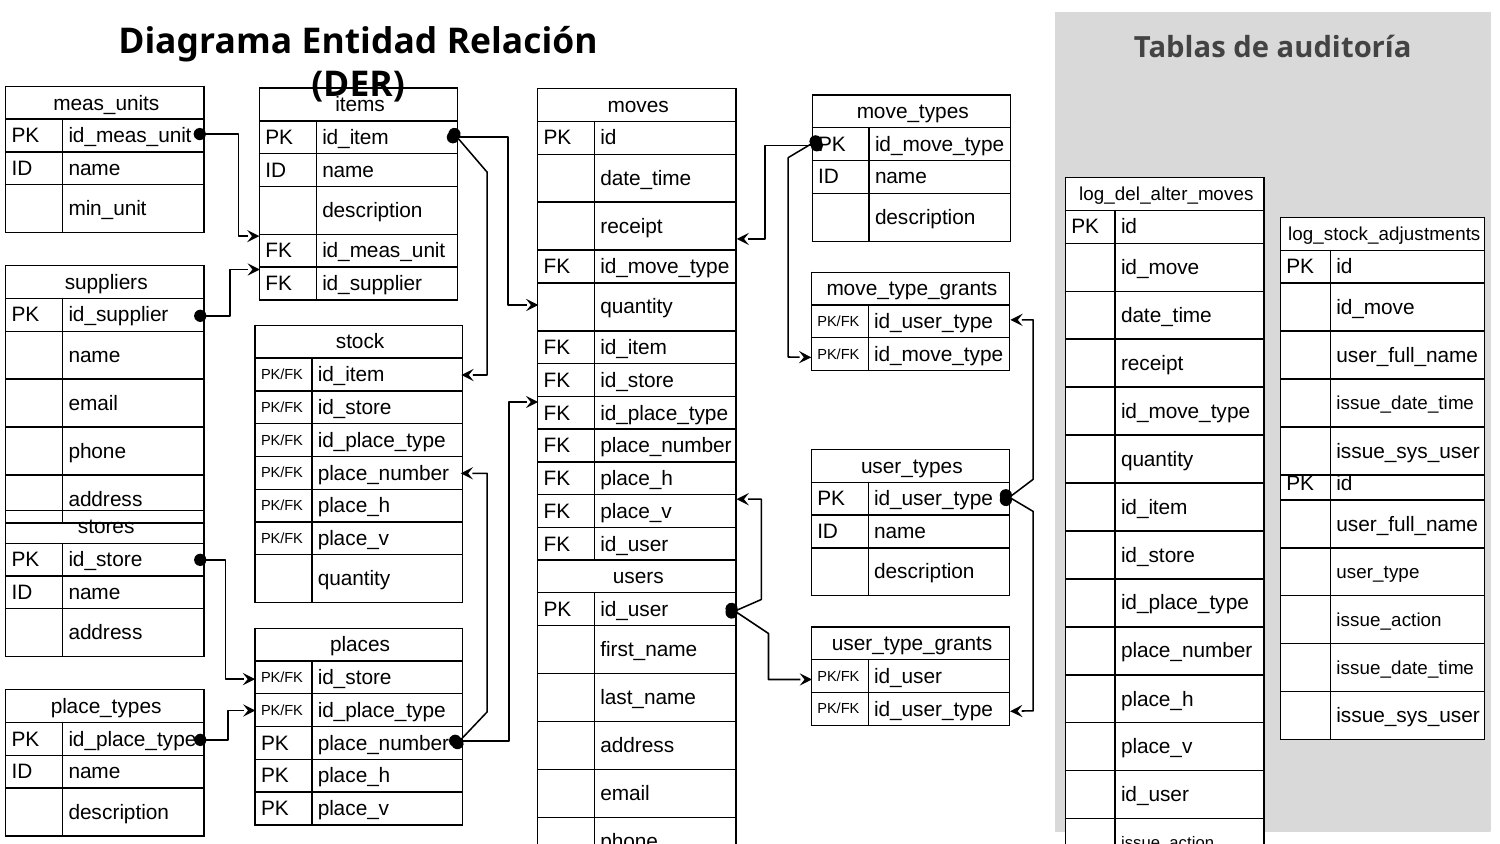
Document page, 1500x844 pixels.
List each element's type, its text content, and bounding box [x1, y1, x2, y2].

table_cell PK [813, 128, 868, 160]
table_cell id_supplier [317, 268, 457, 299]
table_header items [260, 89, 457, 120]
table_cell id_store [313, 662, 458, 693]
table_cell id_meas_unit [63, 120, 203, 151]
table_cell PK [538, 593, 594, 625]
table_cell [256, 555, 311, 602]
table_header place_types [6, 690, 203, 722]
table_cell place_h [313, 490, 460, 521]
table_cell user_full_name [1331, 332, 1484, 378]
table_cell PK [256, 760, 311, 791]
table_cell [1066, 723, 1114, 770]
text_box [736, 145, 807, 246]
table_cell [538, 818, 594, 844]
table_header user_type_grants [812, 628, 1009, 659]
table_cell place_h [1116, 676, 1263, 722]
table_cell FK [538, 463, 594, 494]
table_header meas_units [6, 87, 203, 118]
table_cell name [63, 153, 203, 184]
table_cell place_v [313, 523, 460, 554]
text_box [999, 313, 1034, 507]
table_cell ID [815, 161, 868, 193]
table_cell [6, 185, 62, 232]
table_cell place_h [313, 760, 462, 791]
table_cell [538, 203, 594, 249]
table_cell PK [256, 727, 311, 759]
table_cell place_v [313, 793, 462, 824]
table_cell [1066, 244, 1114, 291]
table_cell [538, 155, 594, 201]
table_cell [1066, 676, 1114, 722]
table_cell email [595, 770, 735, 817]
table_cell id_user [595, 528, 735, 559]
table_cell address [63, 476, 203, 522]
table_cell PK/FK [256, 694, 311, 726]
table_cell PK [260, 122, 316, 153]
table_cell PK/FK [256, 662, 311, 693]
table_cell id_user [869, 660, 1009, 692]
table_cell PK/FK [812, 693, 868, 725]
table_cell FK [538, 251, 594, 282]
table_cell description [63, 789, 203, 835]
table_cell PK [256, 793, 311, 824]
table_cell PK [6, 723, 62, 755]
table_cell [1066, 580, 1114, 626]
table_cell FK [260, 235, 316, 266]
table_cell [1281, 692, 1330, 739]
table_cell FK [538, 364, 594, 396]
table_cell id_place_type [63, 723, 203, 755]
table_cell ID [6, 153, 62, 184]
table_header places [256, 629, 458, 660]
table_cell [6, 332, 62, 378]
table_cell phone [63, 428, 203, 474]
table_cell [6, 609, 62, 656]
table_cell [812, 549, 868, 595]
table_cell FK [538, 397, 594, 428]
table_cell ID [6, 577, 62, 608]
text_box [725, 612, 738, 619]
text_box [452, 742, 464, 750]
table_cell receipt [1116, 340, 1263, 386]
table_cell PK [1281, 251, 1330, 282]
table_cell [1281, 549, 1330, 595]
text_box [999, 489, 1006, 497]
table_cell ID [812, 516, 868, 547]
table_cell FK [538, 332, 594, 363]
table_cell id_place_type [1116, 580, 1263, 626]
table_cell PK [1281, 476, 1330, 499]
table_cell PK/FK [256, 523, 311, 554]
table_cell [1066, 484, 1114, 530]
table_cell [6, 476, 62, 522]
table_cell PK/FK [256, 457, 311, 489]
table_cell PK [1066, 211, 1114, 243]
table_cell PK/FK [256, 392, 311, 423]
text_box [199, 710, 256, 741]
table_header log_del_alter_moves [1066, 178, 1263, 210]
text_box [732, 492, 762, 610]
table_cell id_meas_unit [317, 235, 457, 266]
table_cell issue_sys_user [1331, 428, 1484, 474]
table_cell address [63, 609, 203, 656]
table_cell [1281, 284, 1330, 330]
table_cell PK/FK [256, 490, 311, 521]
table_cell [1066, 340, 1114, 386]
text_box [448, 127, 488, 382]
table_cell [538, 674, 594, 721]
table_cell place_number [595, 430, 735, 461]
text_box [459, 137, 539, 312]
table_cell quantity [313, 555, 459, 602]
table_cell id_store [63, 544, 203, 575]
table_cell place_number [1116, 628, 1263, 674]
table_cell id_item [317, 122, 457, 153]
table_header users [538, 561, 733, 592]
table_cell name [63, 756, 203, 787]
table_cell place_v [595, 495, 735, 527]
table_header log_stock_adjustments [1281, 218, 1484, 250]
table_cell PK/FK [256, 424, 311, 456]
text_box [199, 269, 261, 317]
table_cell description [869, 549, 1007, 595]
table_cell user_type [1331, 549, 1484, 595]
table_cell description [317, 187, 457, 234]
table_cell [260, 187, 316, 234]
table_cell date_time [595, 155, 735, 201]
table_cell [6, 428, 62, 474]
table_cell PK [6, 120, 62, 151]
table_cell issue_sys_user [1331, 692, 1484, 739]
table_cell [1281, 596, 1330, 643]
text_box [448, 395, 539, 747]
table_cell [1281, 501, 1330, 547]
table_cell FK [538, 430, 594, 461]
title Tablas de auditoría [1055, 13, 1491, 78]
table_cell [1066, 819, 1114, 844]
table_cell place_h [595, 463, 735, 494]
table_cell id_move_type [595, 251, 735, 282]
table_cell id_move_type [870, 128, 1010, 160]
table_cell last_name [595, 674, 735, 721]
text_box [788, 135, 822, 364]
table_header move_type_grants [813, 273, 1009, 304]
table_cell FK [538, 528, 594, 559]
table_cell [1281, 380, 1330, 426]
table_cell description [870, 194, 1010, 241]
table_cell id_item [313, 359, 462, 390]
table_cell address [595, 722, 735, 769]
table_cell PK/FK [812, 338, 868, 370]
table_cell id_user [1116, 771, 1263, 818]
table_header moves [538, 89, 735, 121]
table_cell id_move [1331, 284, 1484, 330]
table_cell issue_date_time [1331, 644, 1484, 691]
table_header stock [256, 326, 460, 357]
table_cell issue_action [1116, 819, 1263, 844]
table_cell [814, 194, 868, 241]
table_cell ID [260, 154, 316, 186]
text_box [193, 127, 260, 243]
table_cell id [1331, 476, 1484, 499]
table_cell phone [595, 818, 735, 844]
table_cell id_supplier [63, 299, 203, 331]
text_box [446, 133, 454, 144]
text_box [816, 142, 824, 152]
table_cell id_move_type [1116, 388, 1263, 434]
table_cell id_user_type [869, 306, 1009, 337]
table_cell name [63, 332, 203, 378]
table_cell receipt [595, 203, 735, 249]
table_cell [1281, 428, 1330, 474]
table_cell id_move [1116, 244, 1263, 291]
table_cell place_number [313, 457, 462, 489]
table_cell id_place_type [595, 397, 735, 428]
table_cell [538, 722, 594, 769]
table_cell email [63, 380, 203, 426]
table_cell id [595, 122, 735, 154]
text_box [1006, 498, 1034, 718]
table_cell [6, 789, 62, 835]
table_header move_types [813, 96, 1010, 127]
table_cell id_store [595, 364, 735, 396]
table_cell min_unit [63, 185, 203, 232]
table_cell [1066, 532, 1114, 578]
table_cell [538, 284, 594, 330]
table_header suppliers [6, 266, 203, 298]
table_cell FK [538, 495, 594, 527]
table_cell [1066, 436, 1114, 482]
table_cell id_place_type [313, 694, 458, 726]
table_cell [1281, 332, 1330, 378]
table_cell place_number [313, 727, 462, 759]
table_cell id_user [595, 593, 735, 625]
table_cell user_full_name [1331, 501, 1484, 547]
text_box [1055, 78, 1491, 832]
table_cell name [870, 161, 1010, 193]
table_cell PK/FK [812, 306, 868, 337]
table_cell id_item [595, 332, 735, 363]
text_box [457, 467, 488, 729]
table_cell quantity [1116, 436, 1263, 482]
title Diagrama Entidad Relación (DER) [62, 3, 654, 67]
table_header user_types [812, 450, 1007, 482]
table_cell id_store [1116, 532, 1263, 578]
table_cell id_move_type [869, 338, 1009, 370]
text_box [725, 602, 813, 686]
table_cell [1066, 388, 1114, 434]
table_cell id_place_type [313, 424, 462, 456]
table_cell issue_date_time [1331, 380, 1484, 426]
table_cell FK [260, 268, 316, 299]
table_cell issue_action [1331, 596, 1484, 643]
table_cell id_user_type [869, 693, 1009, 725]
table_cell quantity [595, 284, 735, 330]
table_cell id_store [313, 392, 462, 423]
table_cell [1281, 644, 1330, 691]
table_cell PK/FK [812, 660, 868, 692]
table_cell [1066, 292, 1114, 338]
table_cell PK/FK [256, 359, 311, 390]
table_cell name [317, 154, 455, 186]
table_cell PK [6, 299, 62, 331]
table_cell id_user_type [869, 483, 1006, 514]
table_cell PK [6, 544, 62, 575]
table_cell place_v [1116, 723, 1263, 770]
table_cell [1066, 771, 1114, 818]
table_cell ID [6, 756, 62, 787]
table_cell PK [538, 122, 594, 154]
table_cell [538, 626, 594, 673]
table_cell [1066, 628, 1114, 674]
table_cell id [1116, 211, 1263, 243]
table_header stores [6, 524, 203, 543]
table_cell id [1331, 251, 1484, 282]
table_cell name [869, 516, 1006, 547]
table_cell date_time [1116, 292, 1263, 338]
table_cell name [63, 577, 203, 608]
table_cell PK [812, 483, 868, 514]
table_cell first_name [595, 626, 735, 673]
text_box [194, 553, 256, 686]
table_cell id_item [1116, 484, 1263, 530]
table_cell [6, 380, 62, 426]
table_cell [538, 770, 594, 817]
